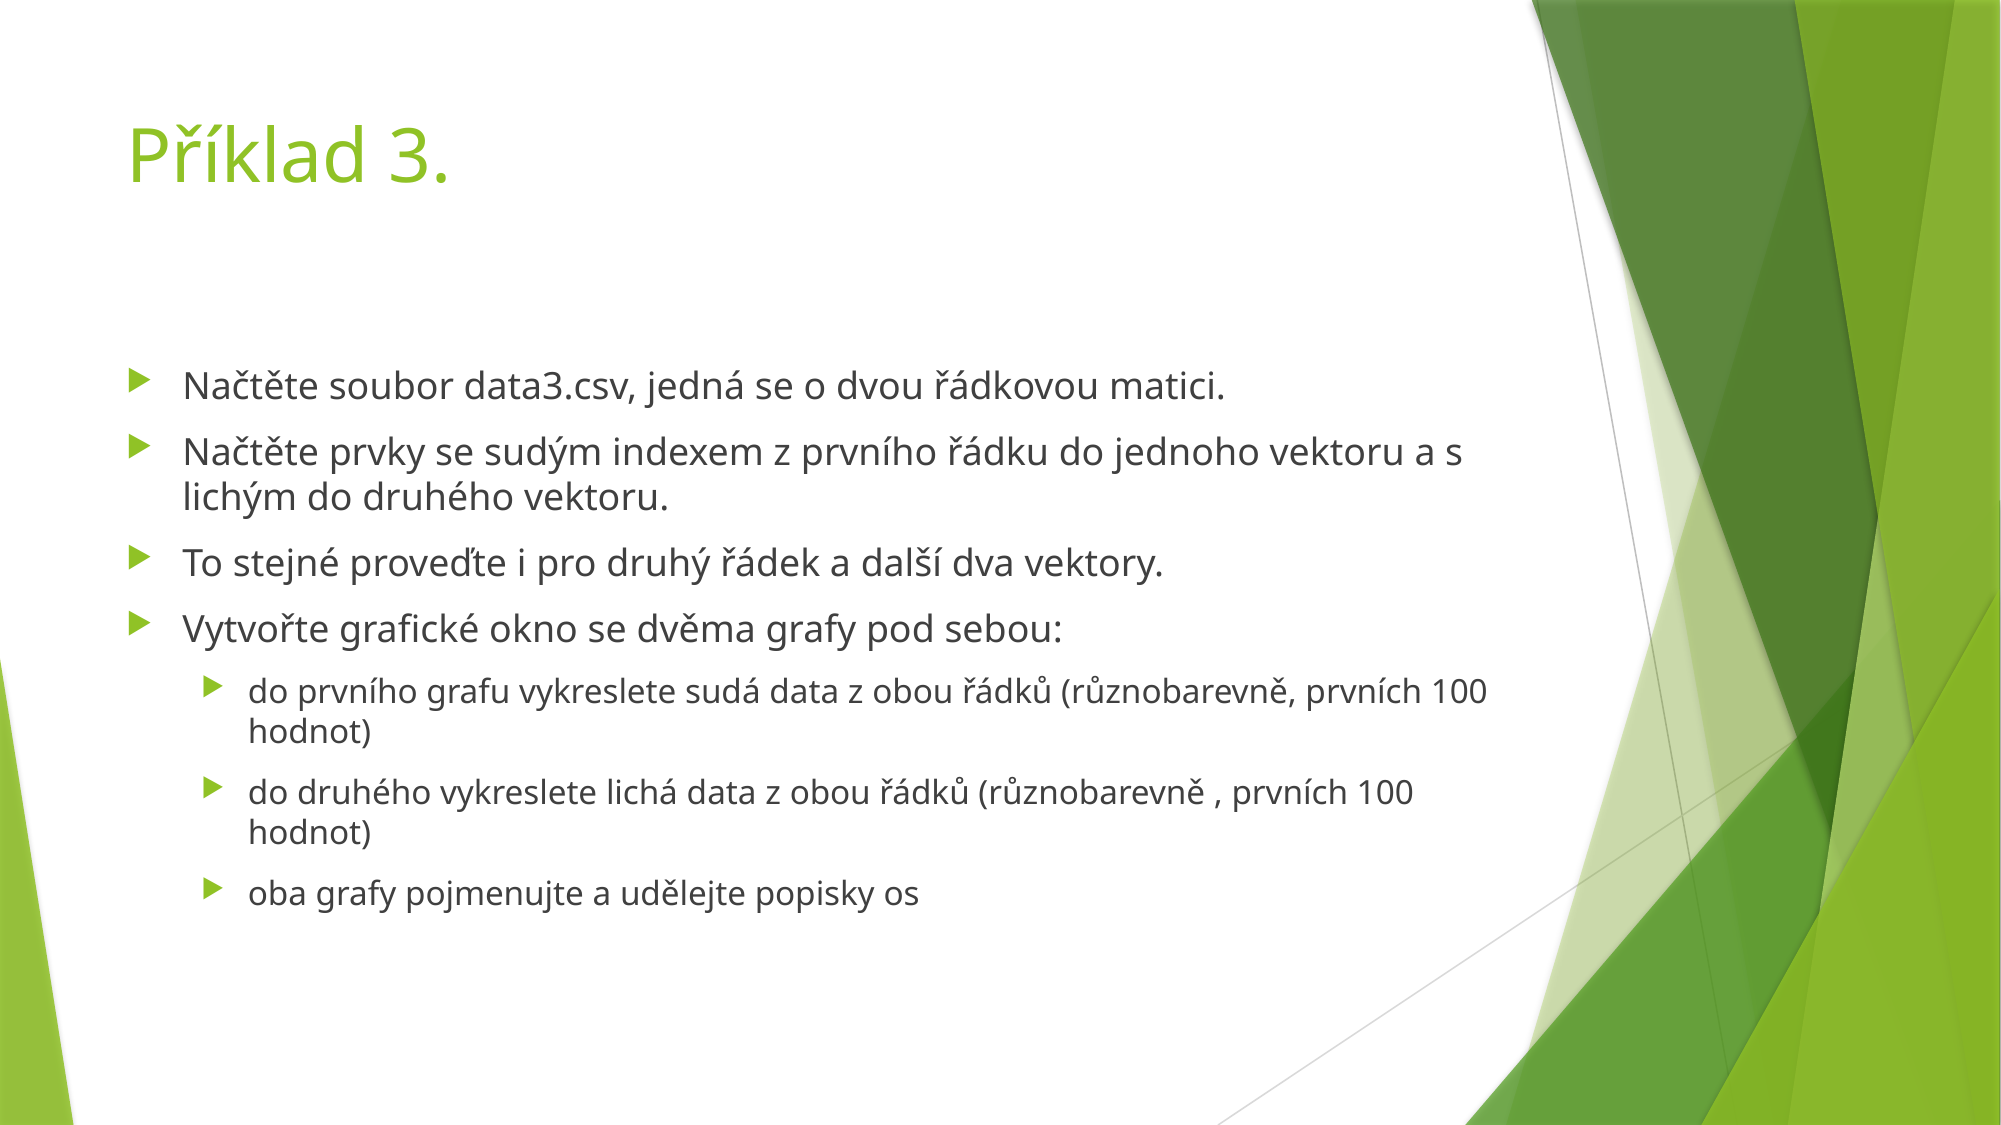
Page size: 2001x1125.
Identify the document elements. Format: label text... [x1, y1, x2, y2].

title Příklad 3. [111, 99, 1522, 317]
list Načtěte soubor data3.csv, jedná se o dvou řádkovou matici. Načtěte prvky se sudým indexem z prvního řádku do jednoho vektoru a s lichým do druhého vektoru. To stejné proveďte i pro druhý řádek a další dva vektory. Vytvořte grafické okno se dvěma grafy pod sebou: do prvního grafu vykreslete sudá data z obou řádků (různobarevně, prvních 100 hodnot) do druhého vykreslete lichá data z obou řádků (různobarevně , prvních 100 hodnot) oba grafy pojmenujte a udělejte popisky os [111, 354, 1522, 992]
